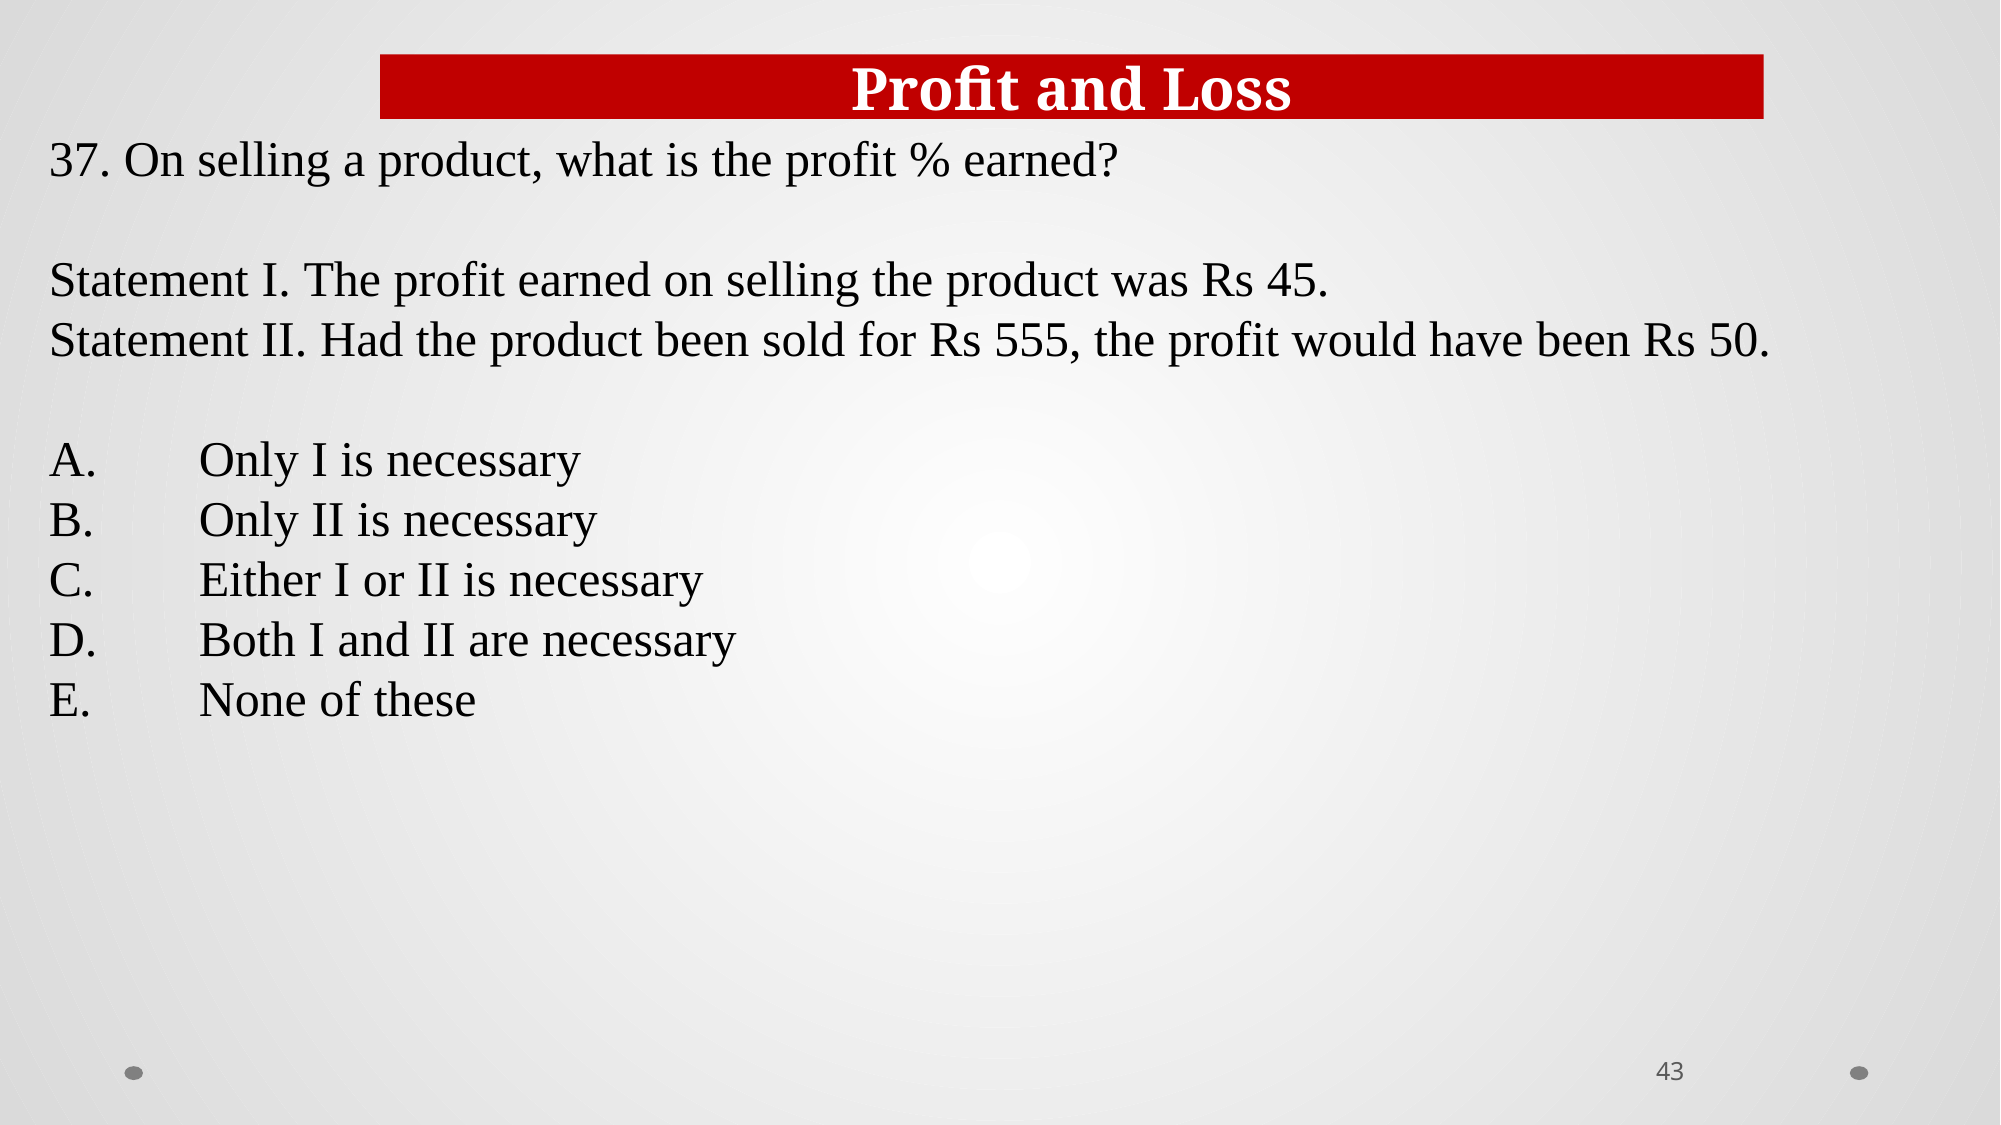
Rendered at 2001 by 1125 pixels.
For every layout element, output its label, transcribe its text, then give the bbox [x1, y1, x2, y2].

slide_number 43 [1651, 1042, 1744, 1103]
text_box Profit and Loss [378, 52, 1766, 121]
text_box 37. On selling a product, what is the profit % earned? Statement I. The profit earned on selling the product was Rs 45. Statement II. Had the product been sold for Rs 555, the profit would have been Rs 50. A. Only I is necessary B. Only II is necessary C. Either I or II is necessary D. Both I and II are necessary E. None of these [33, 118, 1949, 734]
